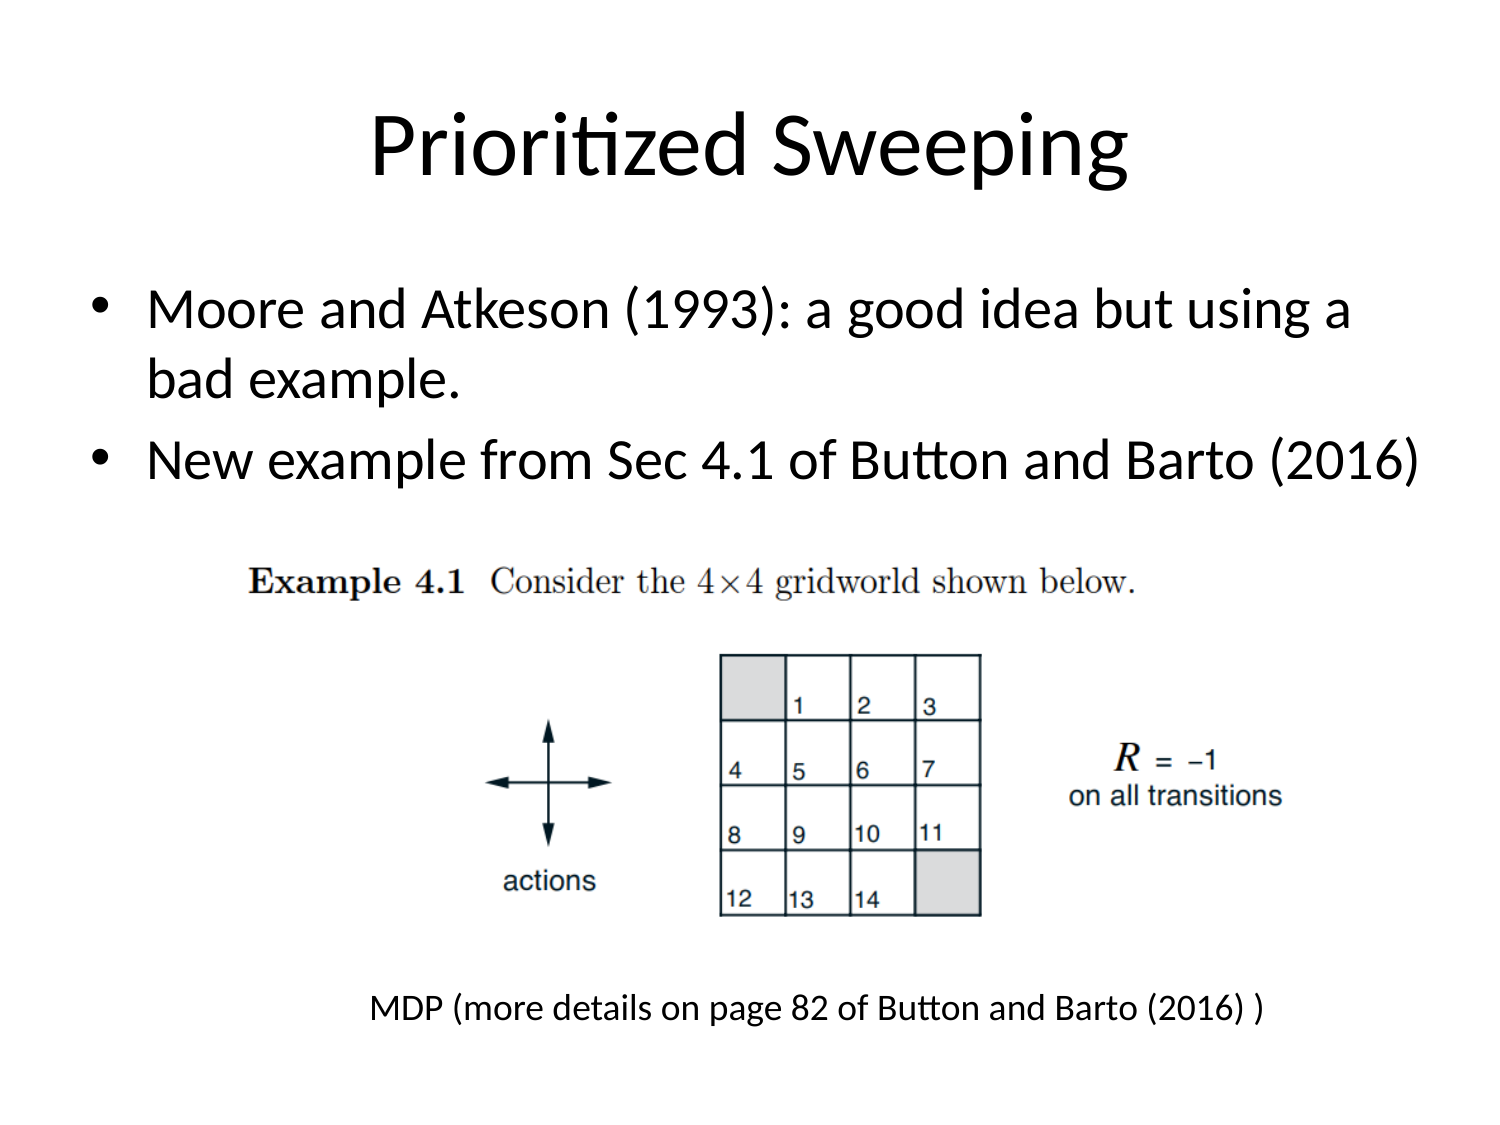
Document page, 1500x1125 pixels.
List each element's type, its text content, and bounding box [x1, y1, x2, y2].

list Moore and Atkeson (1993): a good idea but using a bad example. New example from Sec 4.1 of Button and Barto (2016) [75, 262, 1459, 1005]
title Prioritized Sweeping [75, 45, 1425, 233]
picture [241, 550, 1291, 941]
text_box MDP (more details on page 82 of Button and Barto (2016) ) [354, 975, 1281, 1036]
